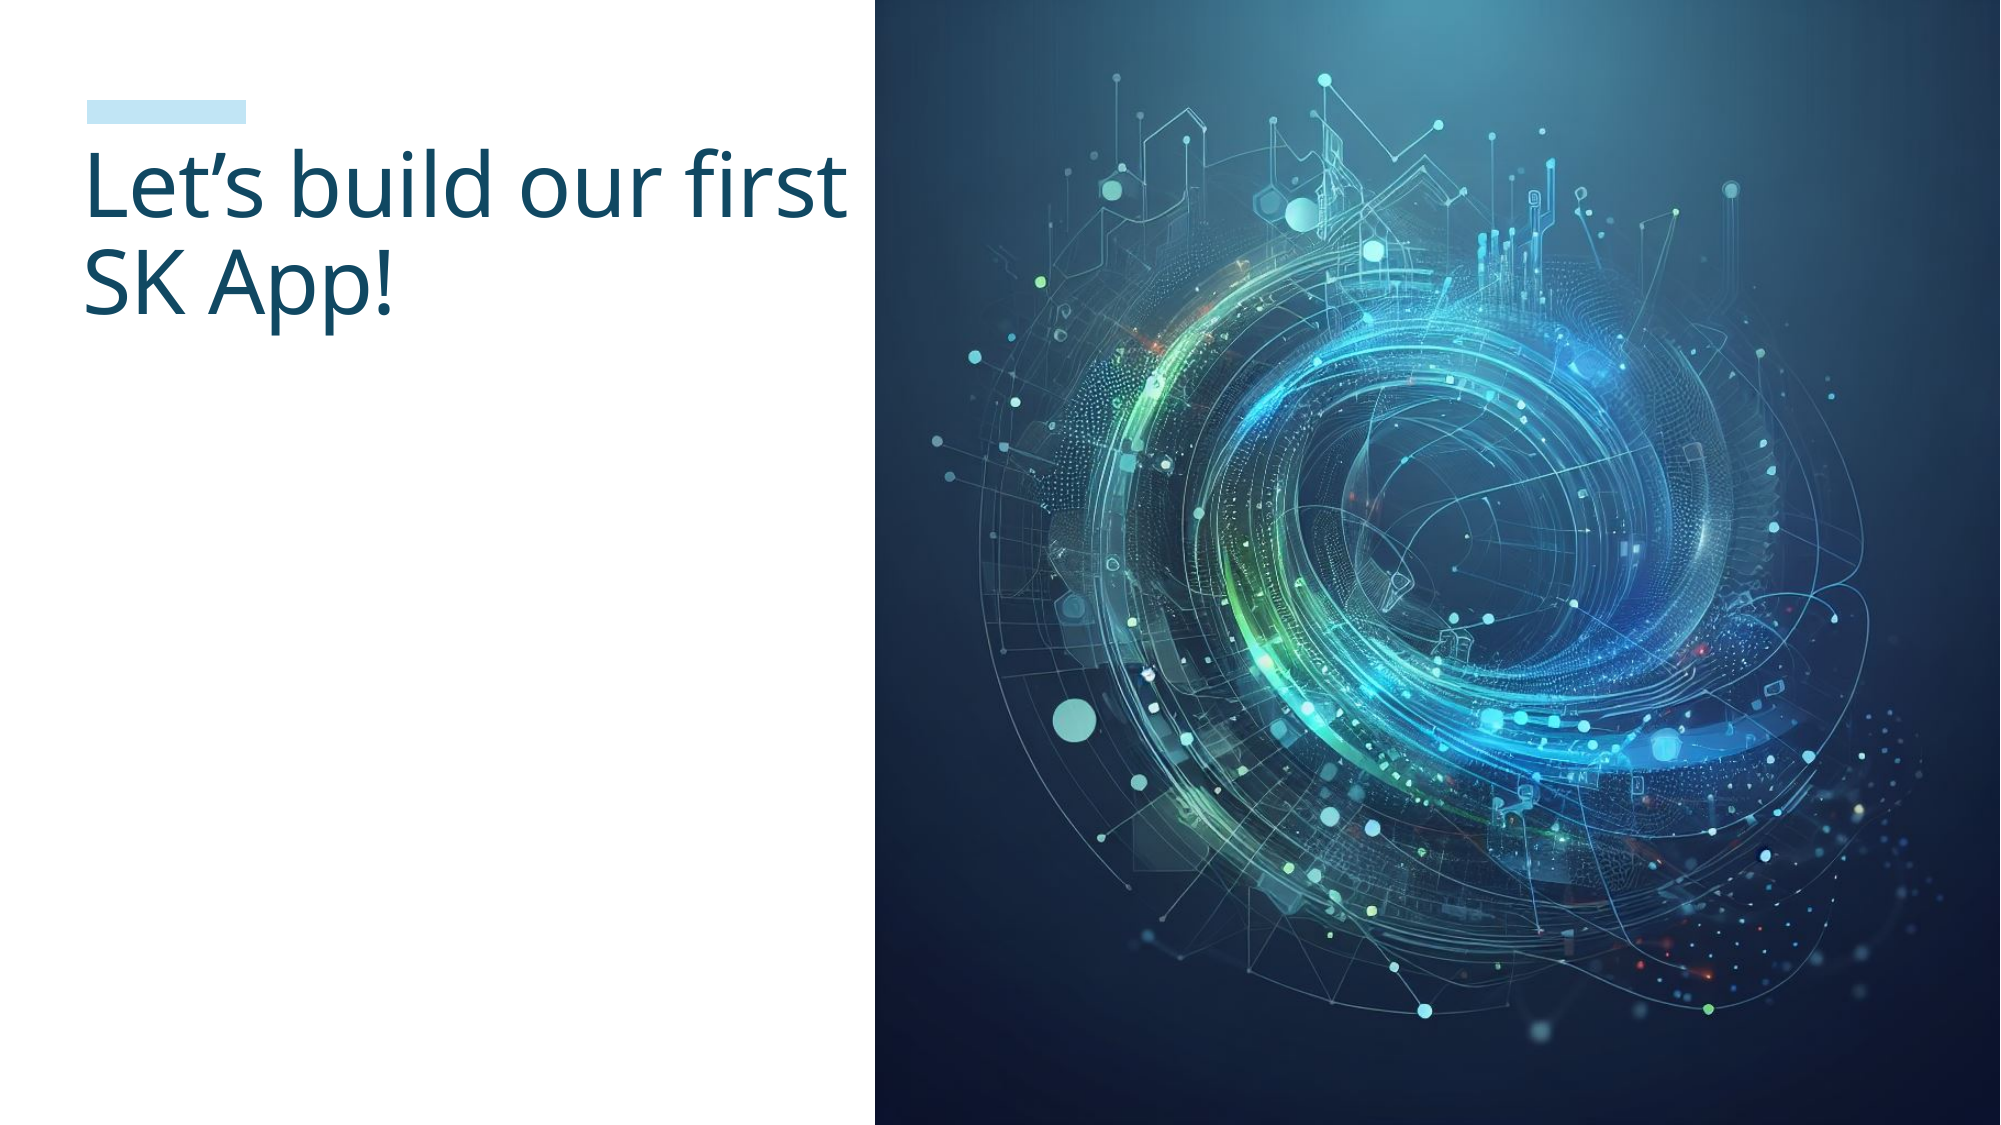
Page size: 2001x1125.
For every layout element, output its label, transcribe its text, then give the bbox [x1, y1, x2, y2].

title Let’s build our first SK App! [67, 162, 874, 342]
text_box [87, 100, 246, 124]
picture [874, 0, 2000, 1125]
